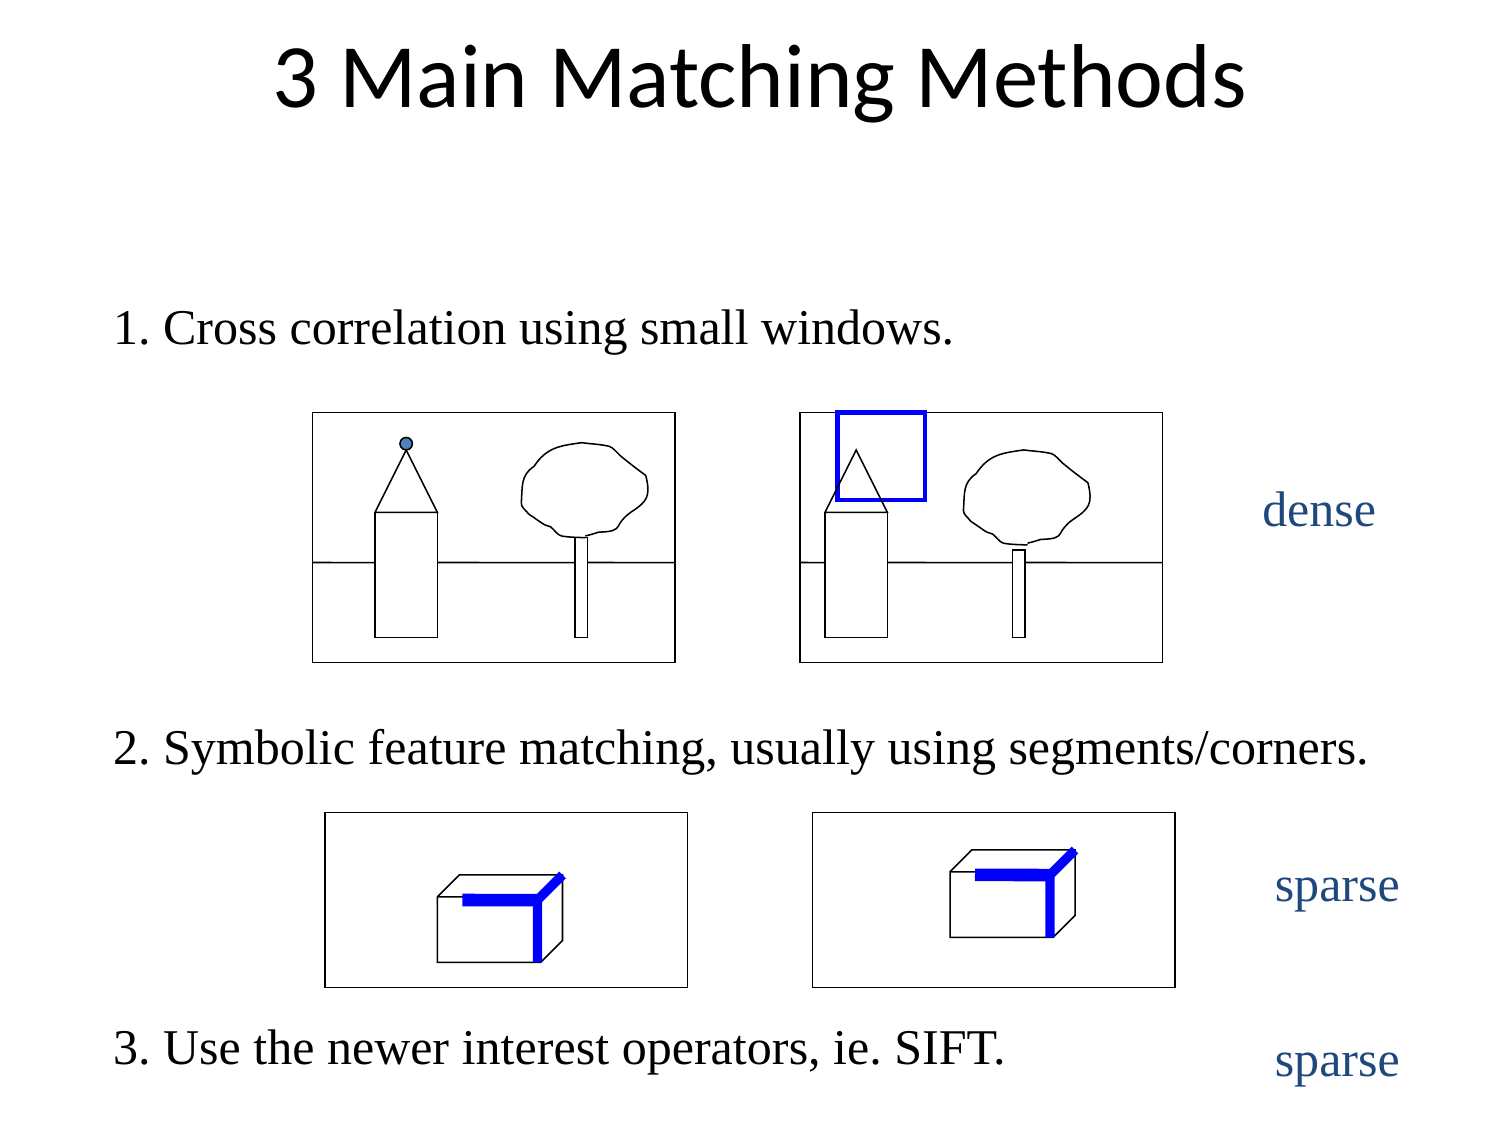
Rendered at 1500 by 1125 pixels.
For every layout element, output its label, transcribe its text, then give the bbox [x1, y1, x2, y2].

text_box [312, 412, 675, 562]
text_box [837, 412, 925, 500]
text_box [824, 513, 888, 638]
text_box [521, 442, 648, 538]
text_box 1. Cross correlation using small windows. 2. Symbolic feature matching, usually using segments/corners. 3. Use the newer interest operators, ie. SIFT. [98, 287, 1385, 1083]
text_box [950, 849, 1076, 938]
text_box [799, 412, 837, 562]
text_box [374, 513, 438, 638]
text_box [812, 812, 1175, 988]
text_box [963, 449, 1091, 546]
text_box [574, 537, 588, 638]
text_box sparse [1259, 844, 1415, 919]
text_box [399, 437, 413, 450]
title 3 Main Matching Methods [52, 8, 1469, 244]
text_box dense [1247, 469, 1392, 544]
text_box sparse [1259, 1019, 1415, 1094]
text_box [374, 450, 438, 513]
text_box [882, 412, 1163, 562]
text_box [824, 449, 888, 513]
text_box [799, 563, 1163, 663]
text_box [312, 563, 675, 663]
text_box [1012, 549, 1025, 638]
text_box [437, 874, 563, 963]
text_box [324, 812, 688, 988]
